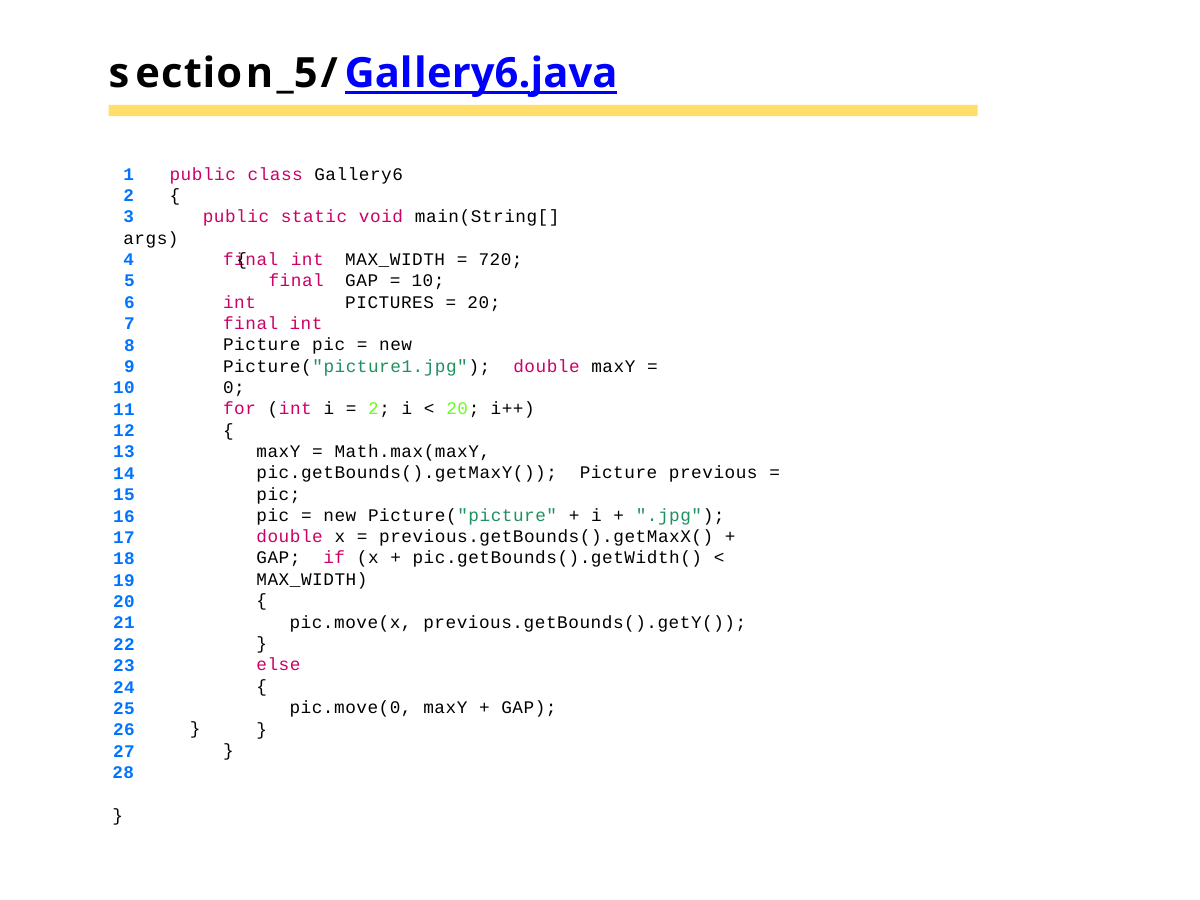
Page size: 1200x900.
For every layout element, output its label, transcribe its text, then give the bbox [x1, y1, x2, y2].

text_box Picture pic = new Picture("picture1.jpg"); double maxY = 0; [614, 333, 692, 397]
text_box 1 public class Gallery6 2 { 3 public static void main(String[] args) 4 { 5 6 7 8 9 10 11 12 13 14 15 16 17 18 19 20 21 22 23 24 25 26 27 28 } [110, 162, 614, 825]
title section_5/Gallery6.java [106, 45, 1094, 196]
text_box for (int i = 2; i < 20; i++) { maxY = Math.max(maxY, pic.getBounds().getMaxY()); Picture previous = pic; pic = new Picture("picture" + i + ".jpg"); double x = previous.getBounds().getMaxX() + GAP; if (x + pic.getBounds().getWidth() < MAX_WIDTH) { pic.move(x, previous.getBounds().getY()); } else { pic.move(0, maxY + GAP); } } [614, 397, 803, 760]
